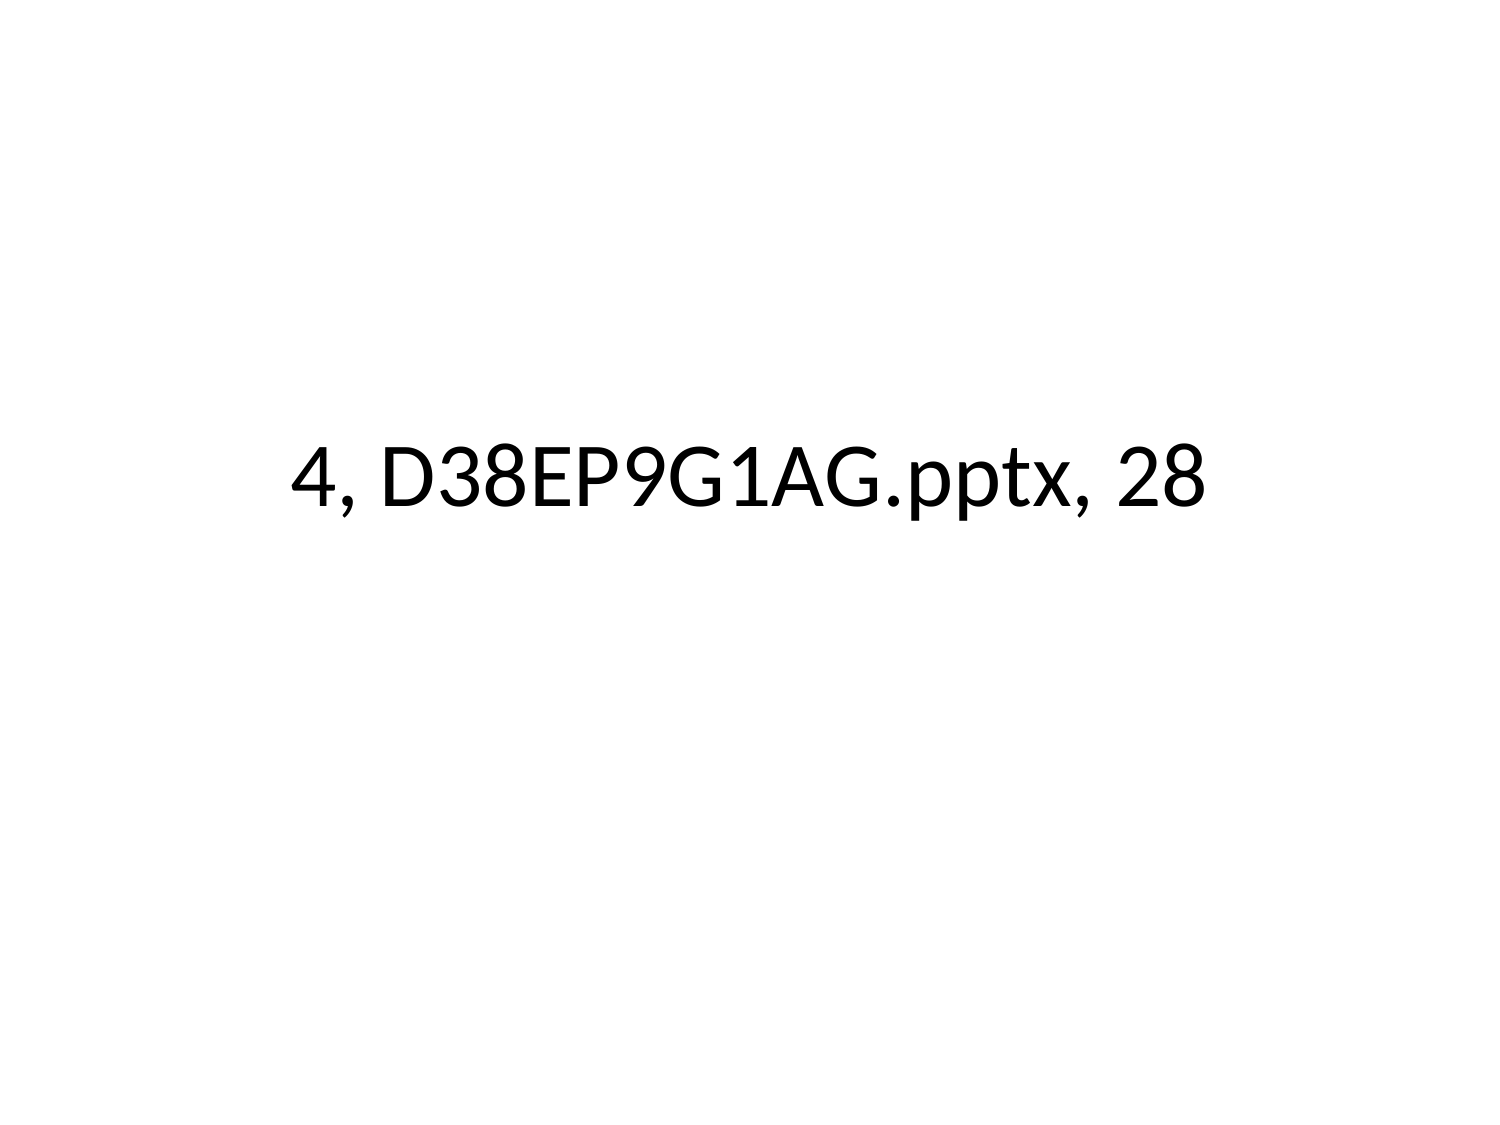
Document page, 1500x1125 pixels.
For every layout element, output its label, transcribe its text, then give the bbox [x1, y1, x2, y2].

title 4, D38EP9G1AG.pptx, 28 [112, 349, 1388, 591]
